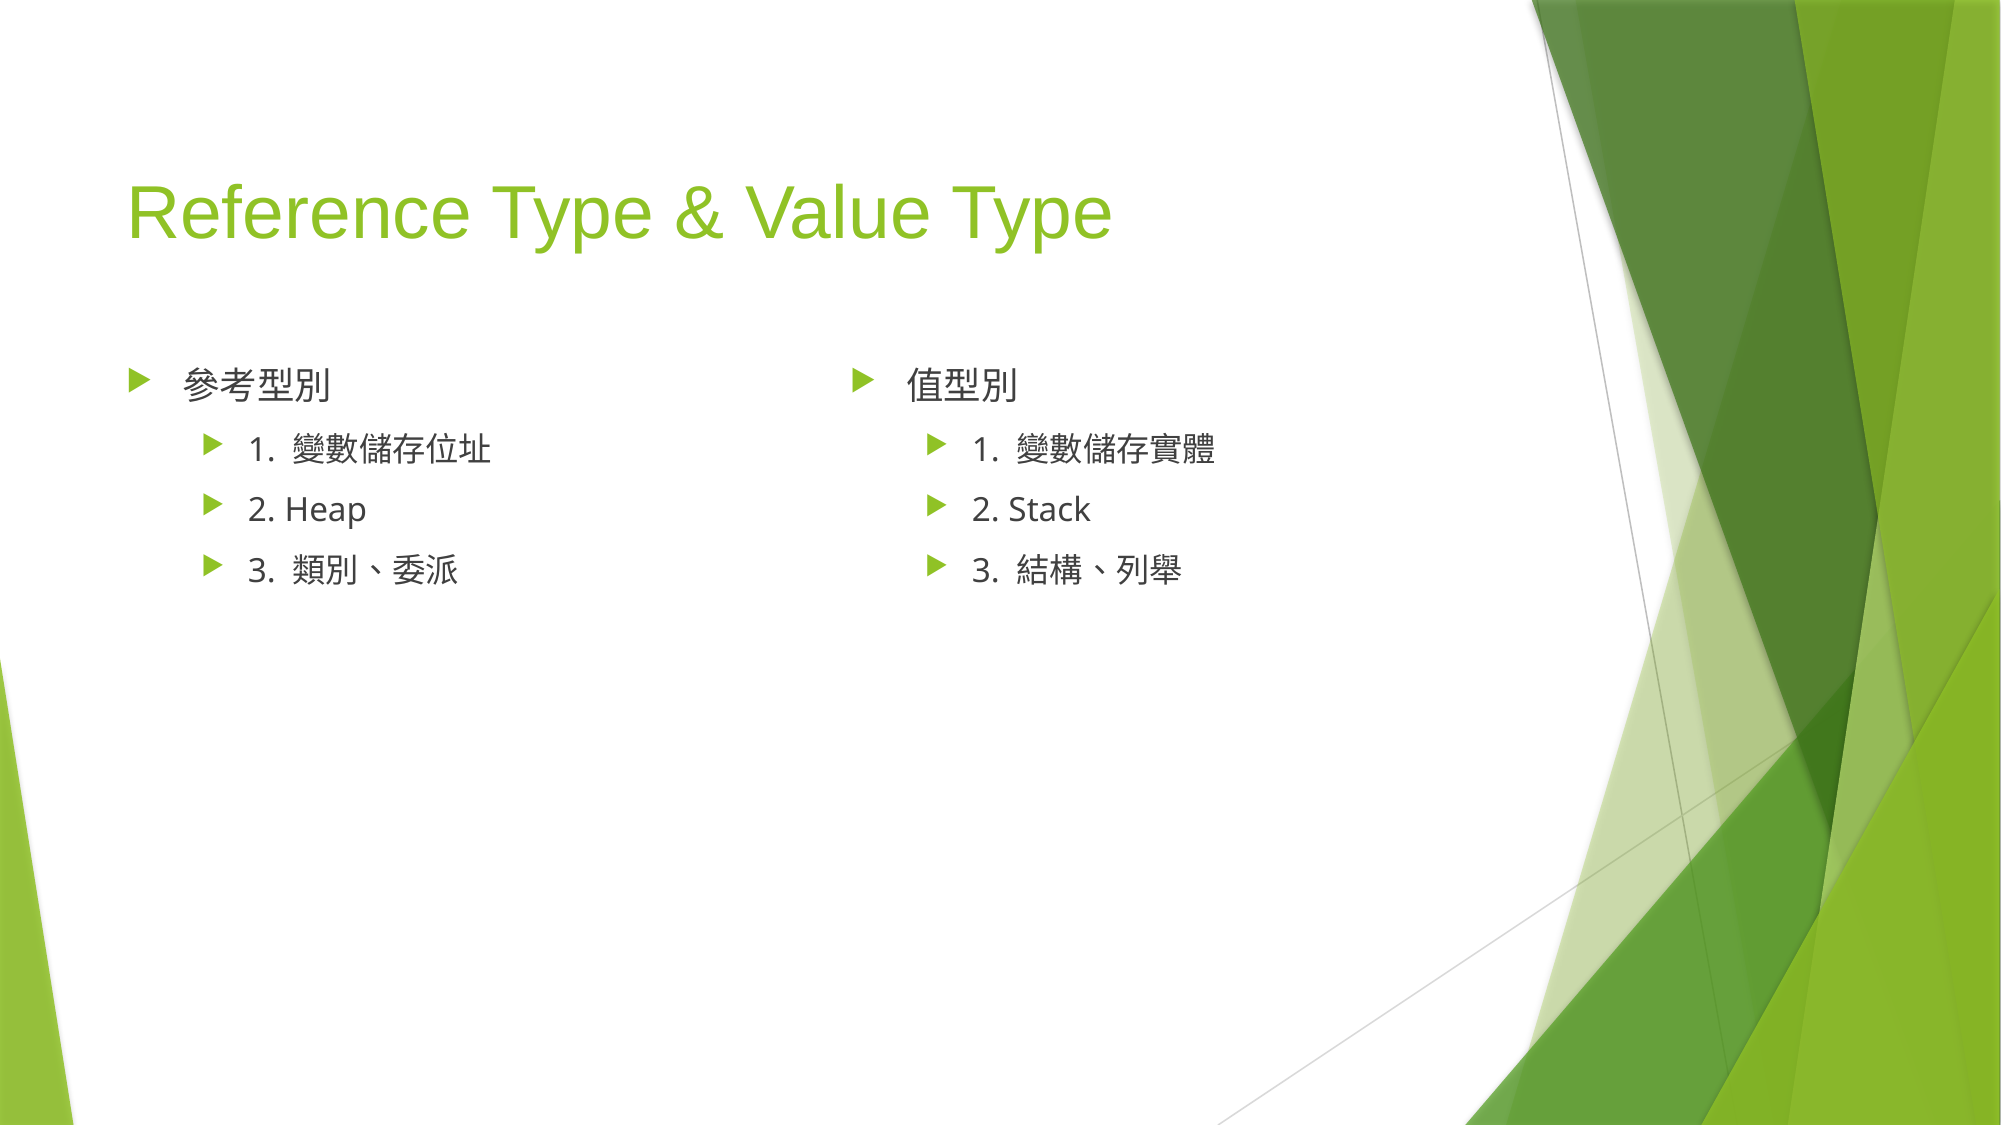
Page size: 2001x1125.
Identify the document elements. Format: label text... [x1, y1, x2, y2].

list 參考型別 1. 變數儲存位址 2. Heap 3. 類別、委派 [111, 354, 798, 992]
title Reference Type & Value Type [111, 99, 1522, 317]
list 值型別 1. 變數儲存實體 2. Stack 3. 結構、列舉 [834, 354, 1522, 992]
